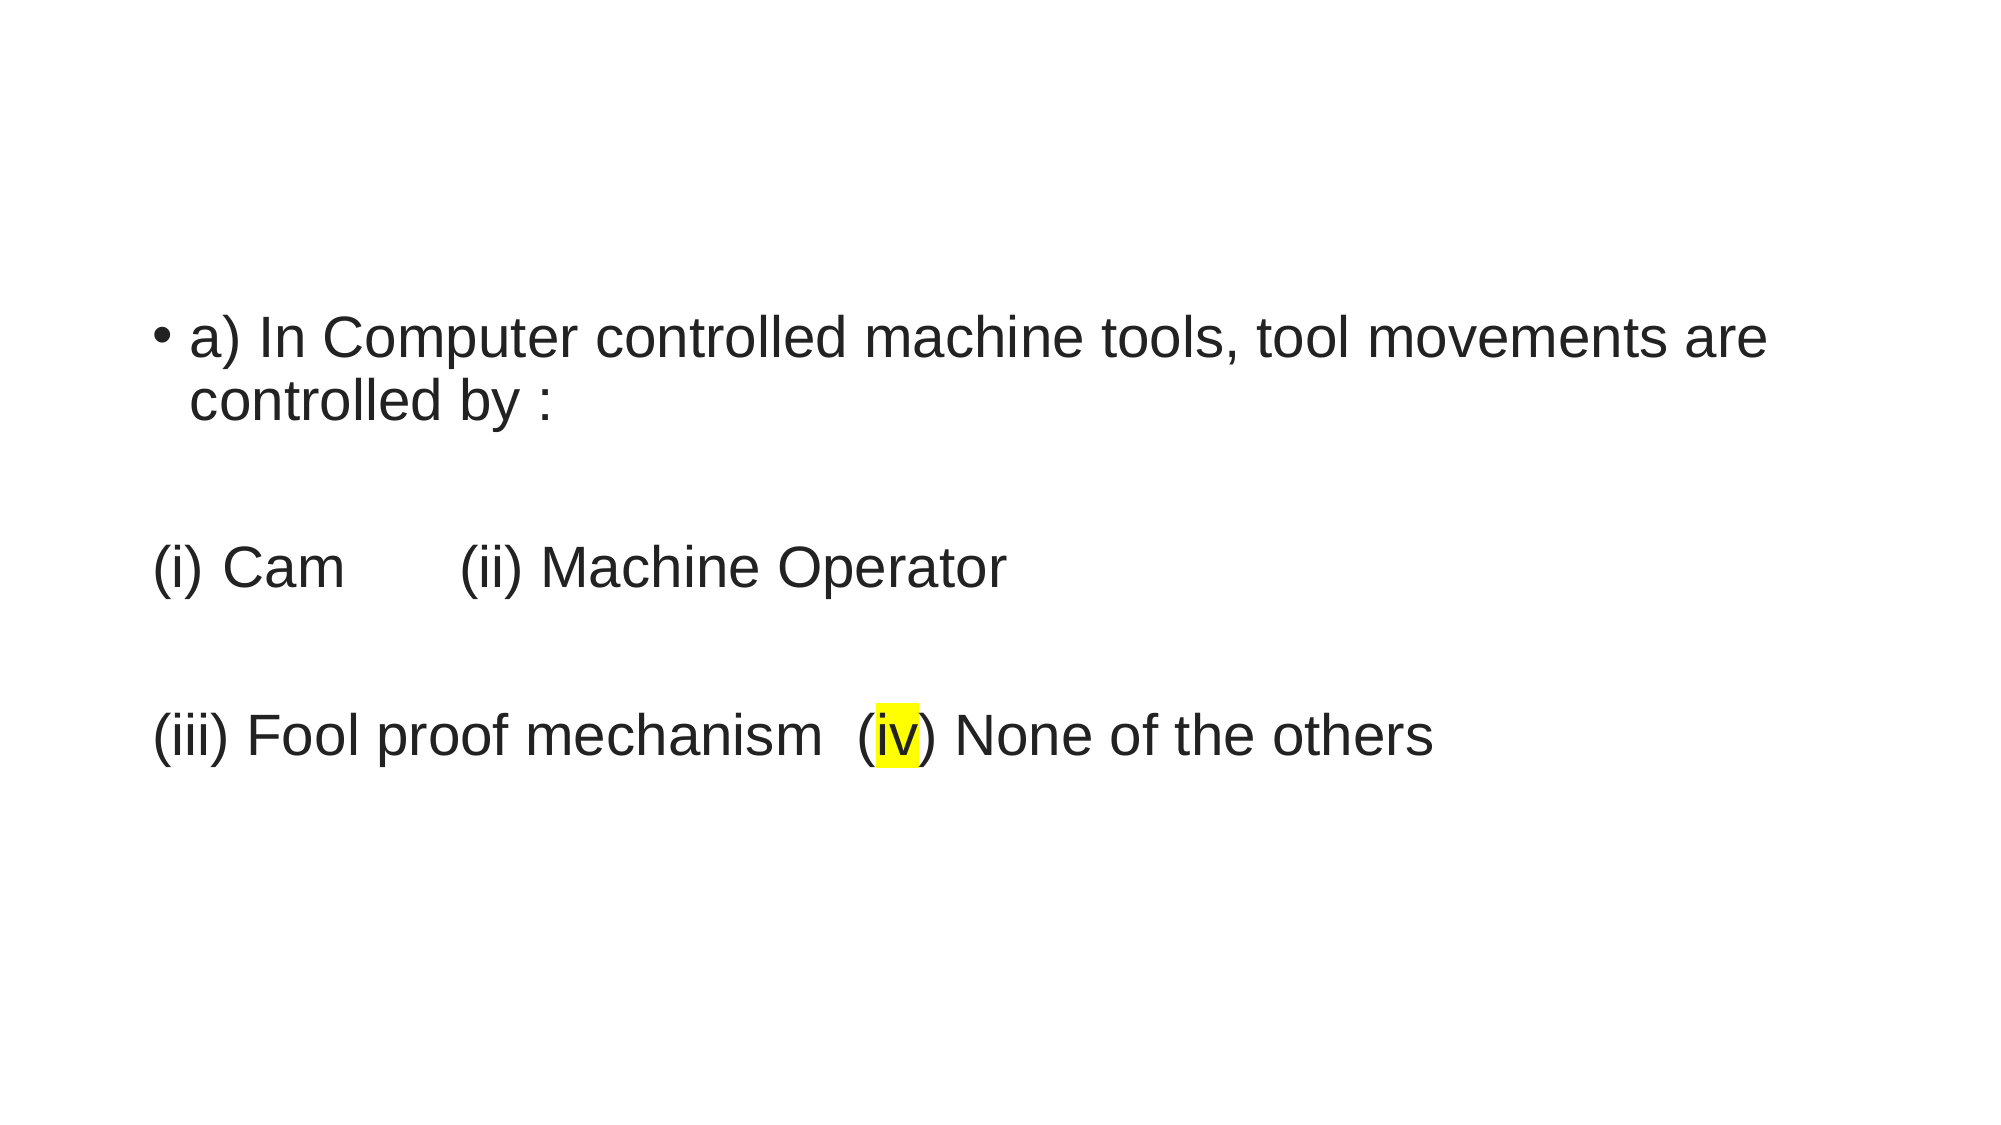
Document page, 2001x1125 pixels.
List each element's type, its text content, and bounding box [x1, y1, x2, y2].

list a) In Computer controlled machine tools, tool movements are controlled by : Cam (ii) Machine Operator (iii) Fool proof mechanism (iv) None of the others [137, 299, 1863, 1014]
